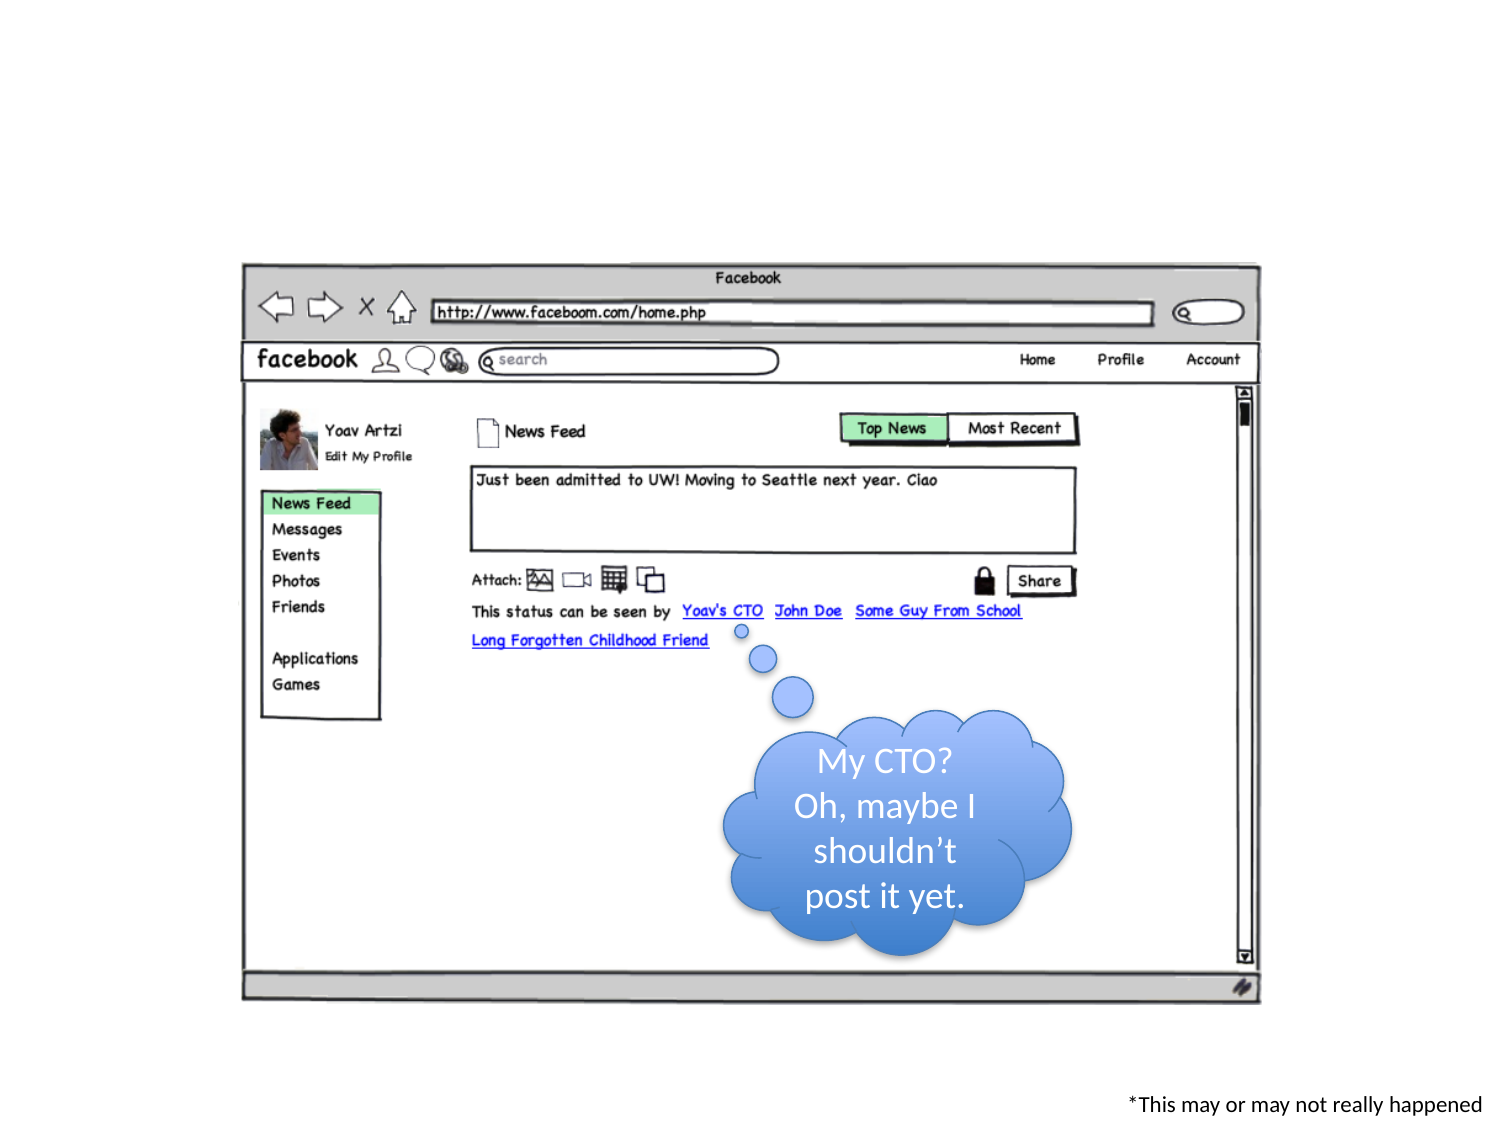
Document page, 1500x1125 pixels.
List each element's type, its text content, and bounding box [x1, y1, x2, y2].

text_box *This may or may not really happened [1112, 1082, 1499, 1125]
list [238, 262, 1262, 1006]
